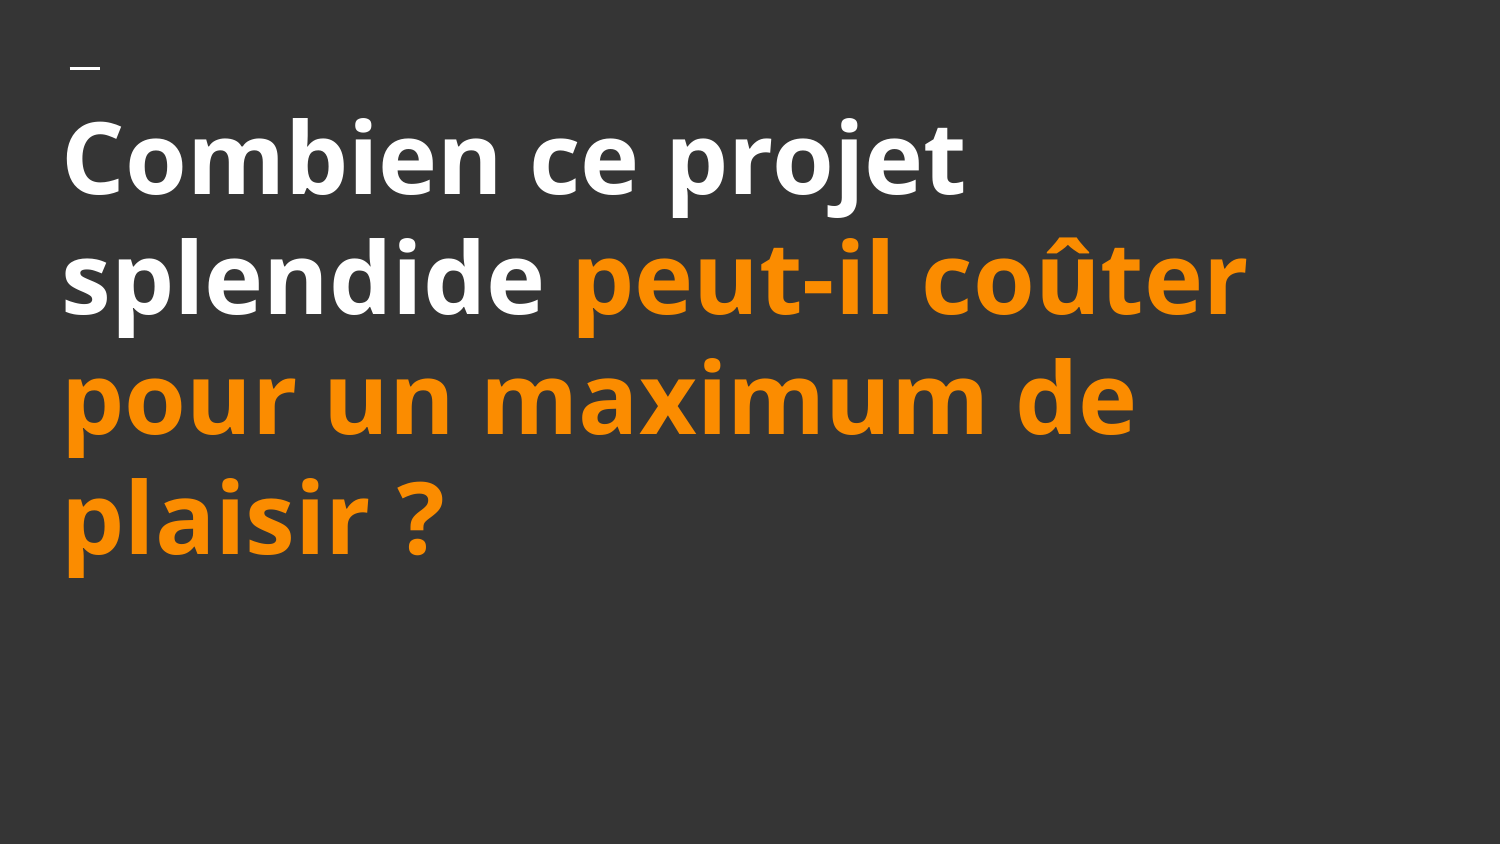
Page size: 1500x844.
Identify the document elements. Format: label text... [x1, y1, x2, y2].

title Combien ce projet splendide peut-il coûter pour un maximum de plaisir ? [46, 79, 1463, 709]
